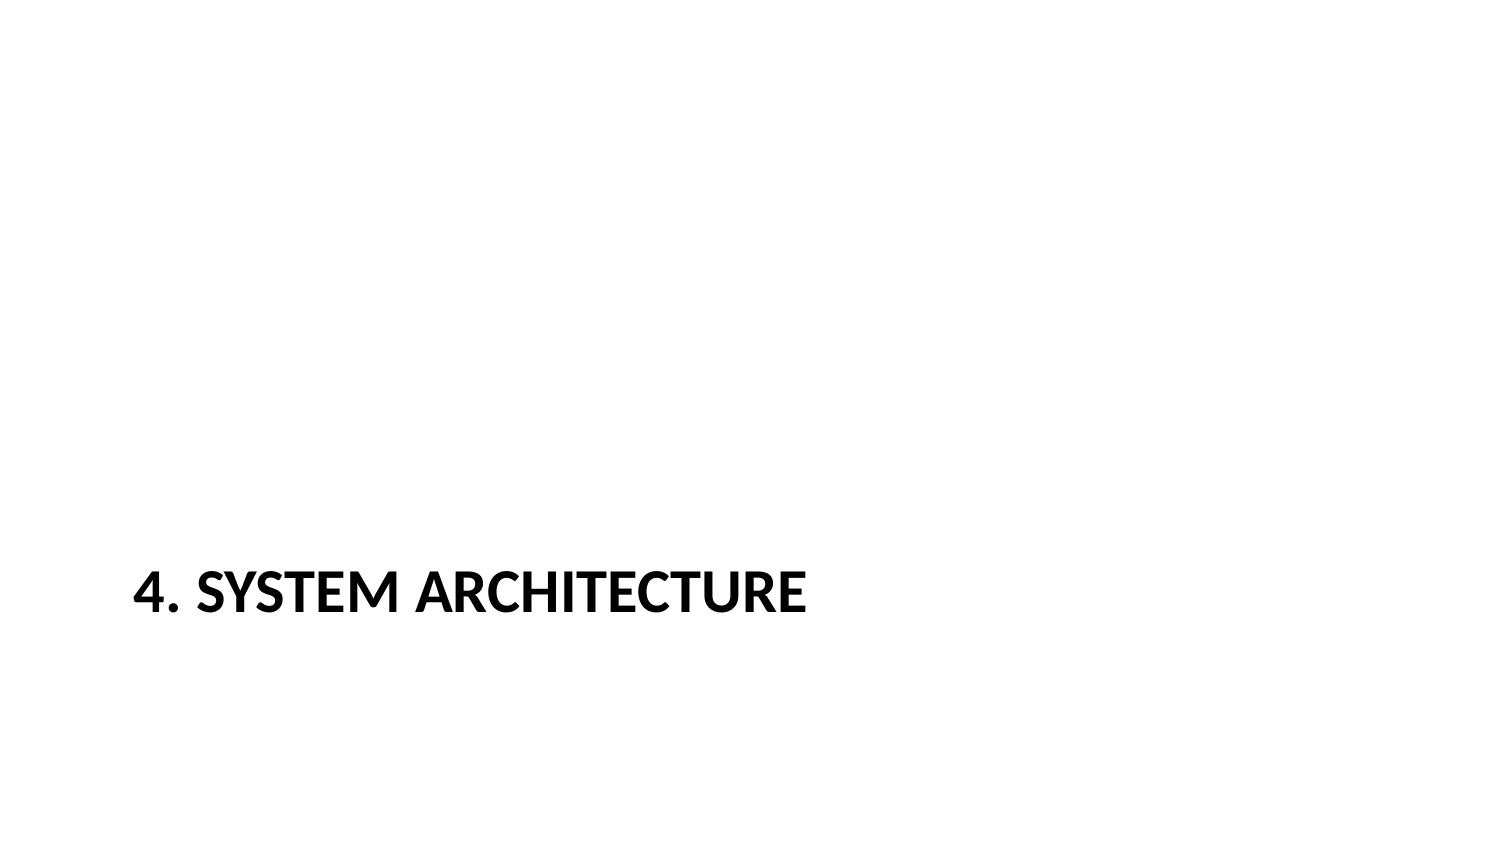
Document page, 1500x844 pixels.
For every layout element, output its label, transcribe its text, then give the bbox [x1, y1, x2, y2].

title 4. System Architecture [118, 542, 1394, 710]
